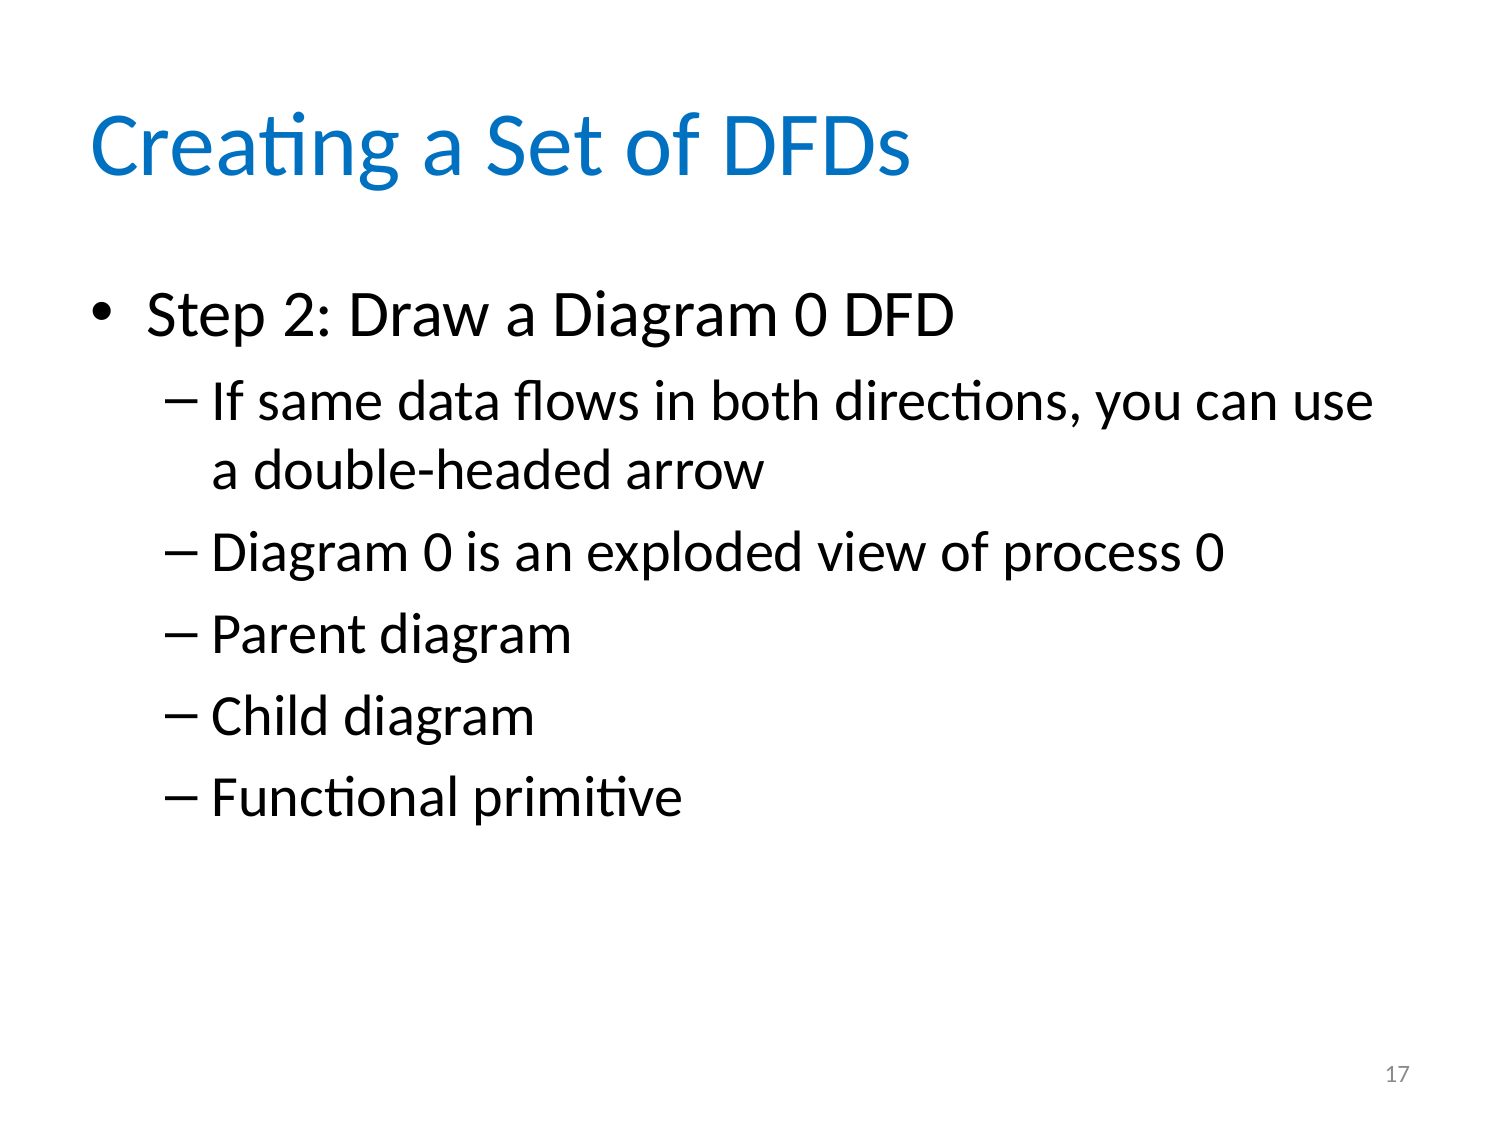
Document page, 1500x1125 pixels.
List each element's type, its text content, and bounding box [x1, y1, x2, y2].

slide_number 17 [1074, 1042, 1425, 1103]
title Creating a Set of DFDs [74, 44, 1426, 233]
list Step 2: Draw a Diagram 0 DFD If same data flows in both directions, you can use a double-headed arrow Diagram 0 is an exploded view of process 0 Parent diagram Child diagram Functional primitive [74, 262, 1426, 1006]
